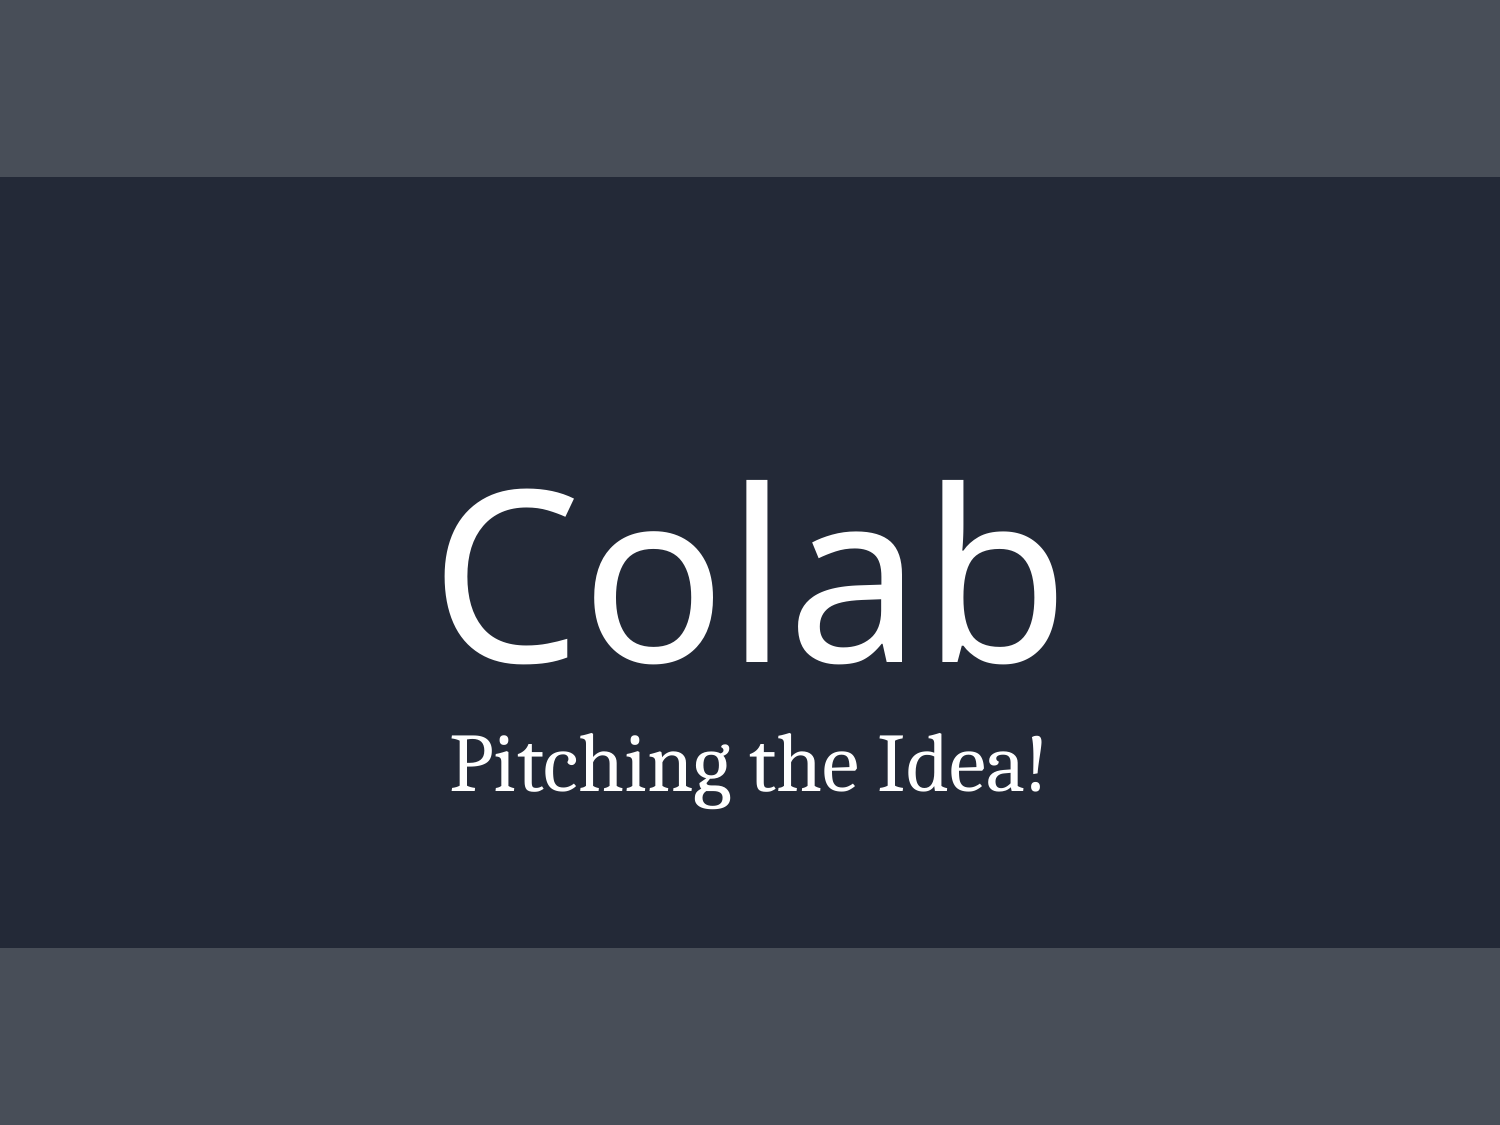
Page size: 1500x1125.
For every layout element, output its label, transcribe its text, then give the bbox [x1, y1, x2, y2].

title Colab [337, 446, 1163, 688]
text_box [0, 0, 1500, 177]
text_box Pitching the Idea! [435, 700, 1065, 816]
text_box [0, 948, 1500, 1125]
